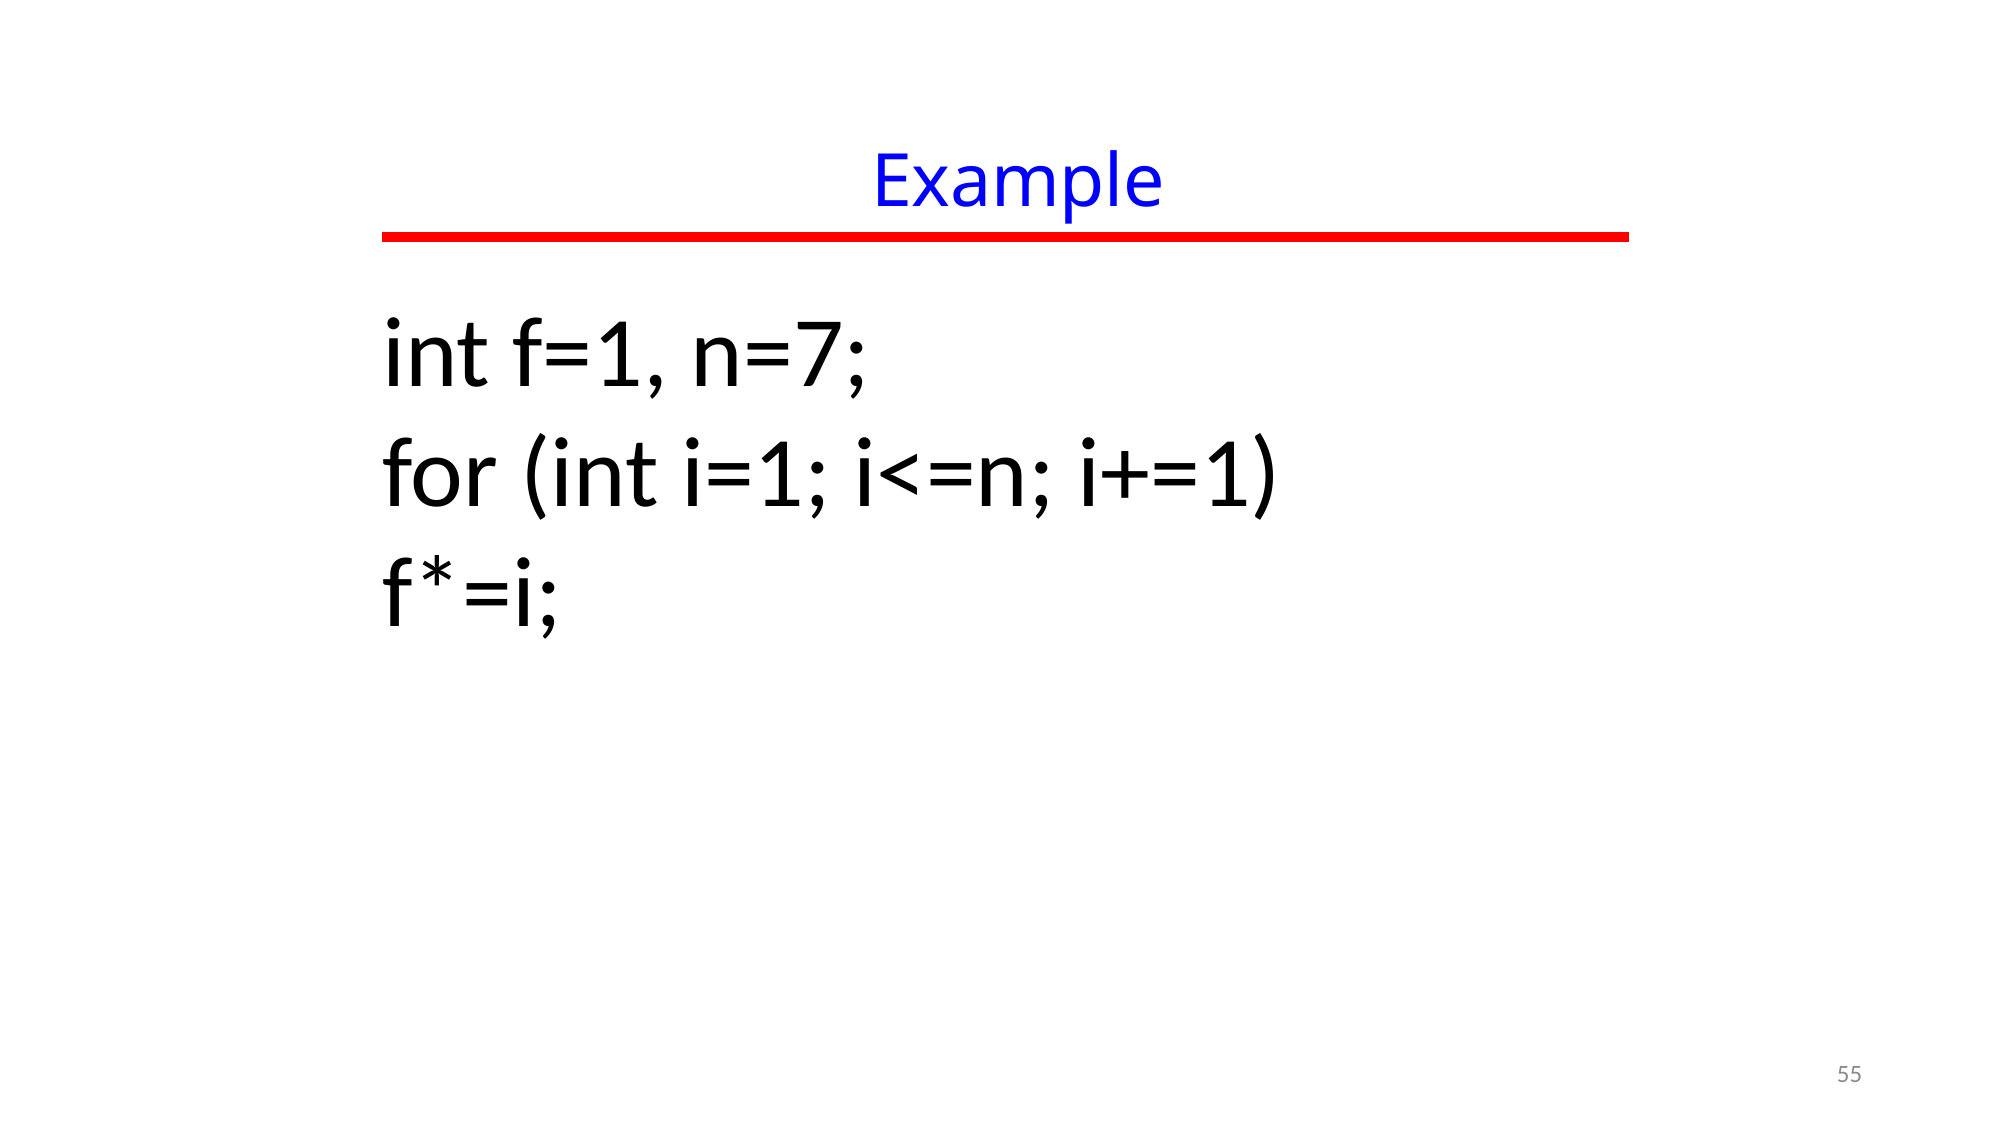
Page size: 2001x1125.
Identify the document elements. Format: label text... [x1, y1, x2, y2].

title Example [393, 82, 1641, 271]
slide_number 55 [1412, 746, 1863, 1125]
text_box int f=1, n=7; for (int i=1; i<=n; i+=1) f*=i; [382, 286, 1615, 744]
text_box [770, 128, 1229, 217]
